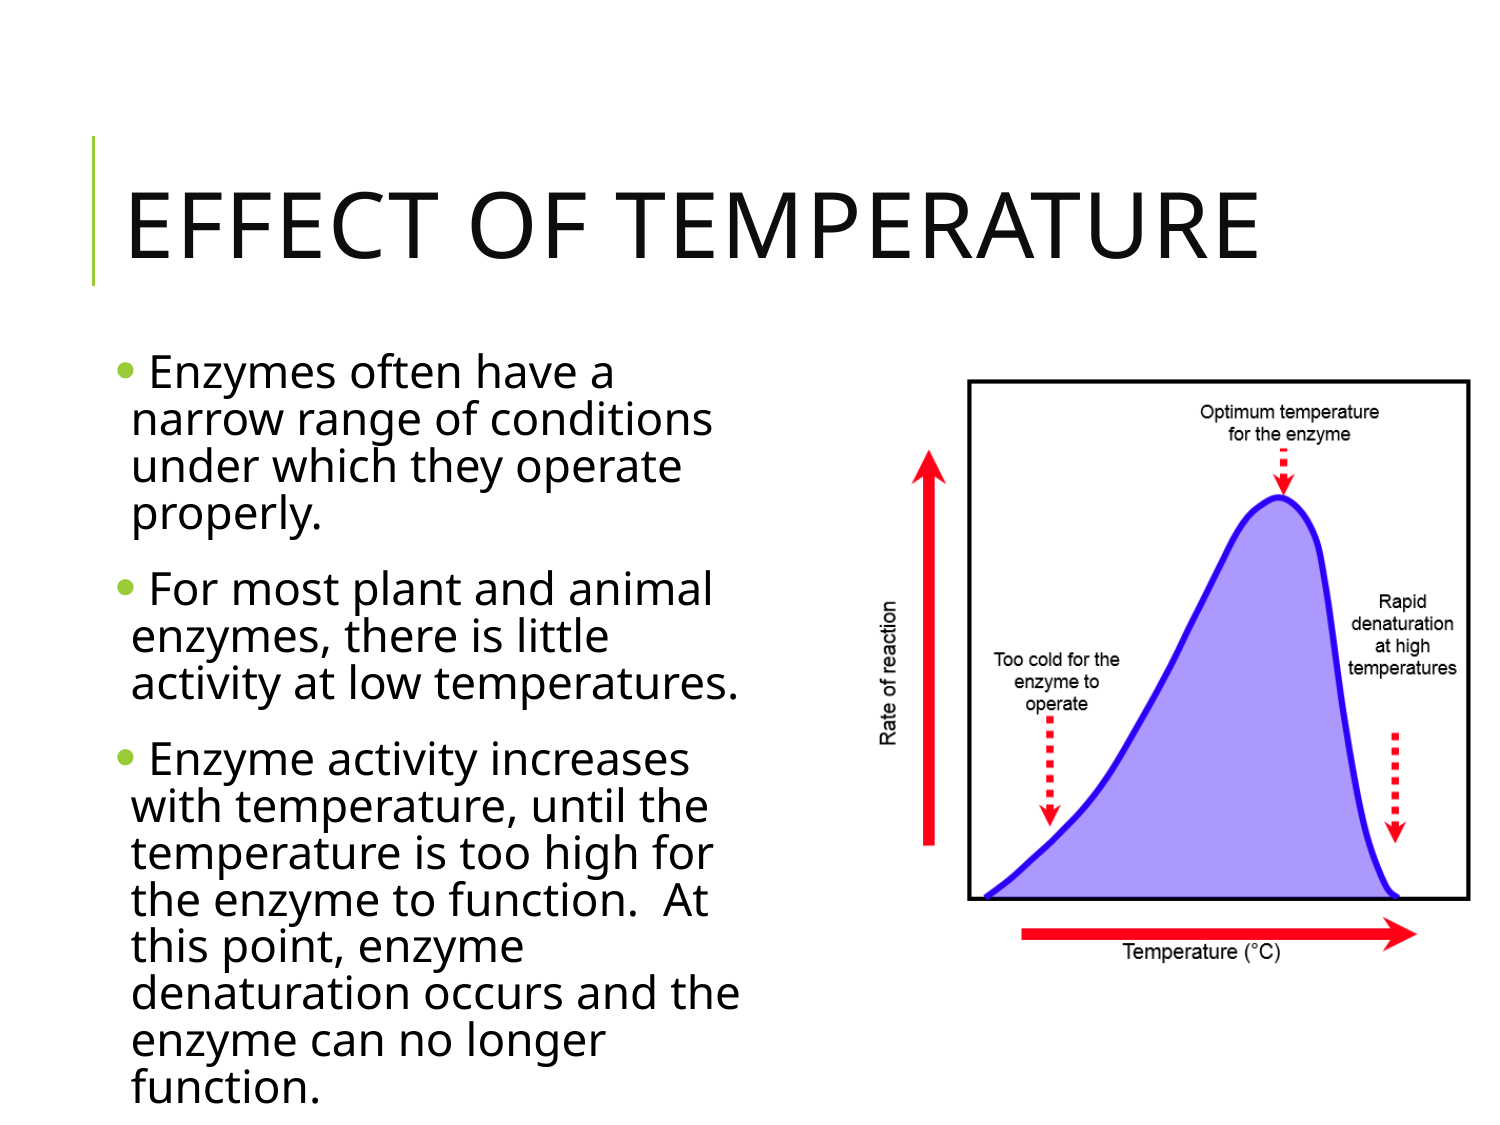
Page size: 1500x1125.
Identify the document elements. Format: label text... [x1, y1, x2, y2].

title Effect of Temperature [108, 125, 1500, 285]
list Enzymes often have a narrow range of conditions under which they operate properly. For most plant and animal enzymes, there is little activity at low temperatures. Enzyme activity increases with temperature, until the temperature is too high for the enzyme to function. At this point, enzyme denaturation occurs and the enzyme can no longer function. [108, 343, 772, 1125]
picture [860, 370, 1500, 980]
